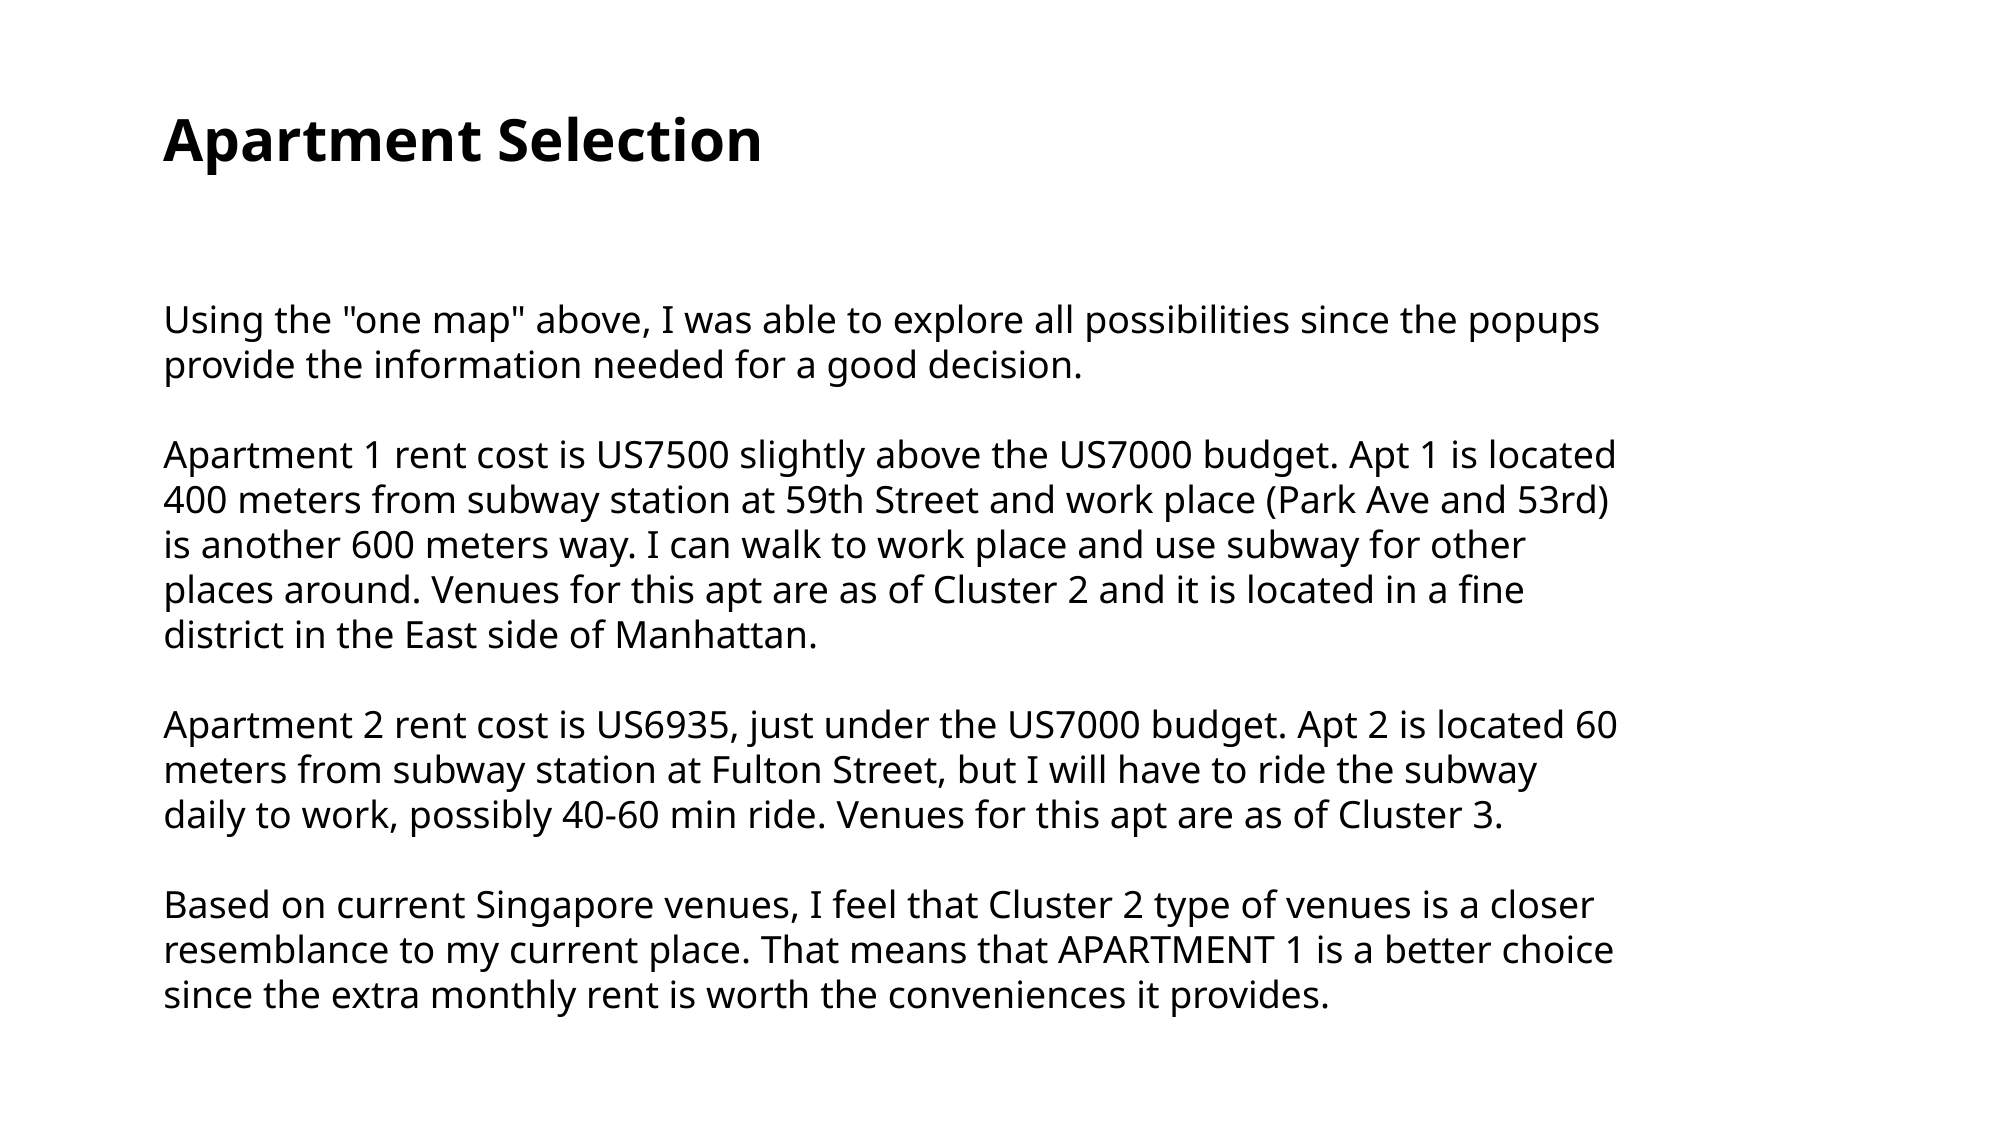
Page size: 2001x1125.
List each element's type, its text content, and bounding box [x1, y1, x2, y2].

text_box Using the "one map" above, I was able to explore all possibilities since the popups provide the information needed for a good decision. Apartment 1 rent cost is US7500 slightly above the US7000 budget. Apt 1 is located 400 meters from subway station at 59th Street and work place (Park Ave and 53rd) is another 600 meters way. I can walk to work place and use subway for other places around. Venues for this apt are as of Cluster 2 and it is located in a fine district in the East side of Manhattan. Apartment 2 rent cost is US6935, just under the US7000 budget. Apt 2 is located 60 meters from subway station at Fulton Street, but I will have to ride the subway daily to work, possibly 40-60 min ride. Venues for this apt are as of Cluster 3. Based on current Singapore venues, I feel that Cluster 2 type of venues is a closer resemblance to my current place. That means that APARTMENT 1 is a better choice since the extra monthly rent is worth the conveniences it provides. [148, 288, 1639, 1024]
text_box Apartment Selection [148, 95, 1734, 180]
